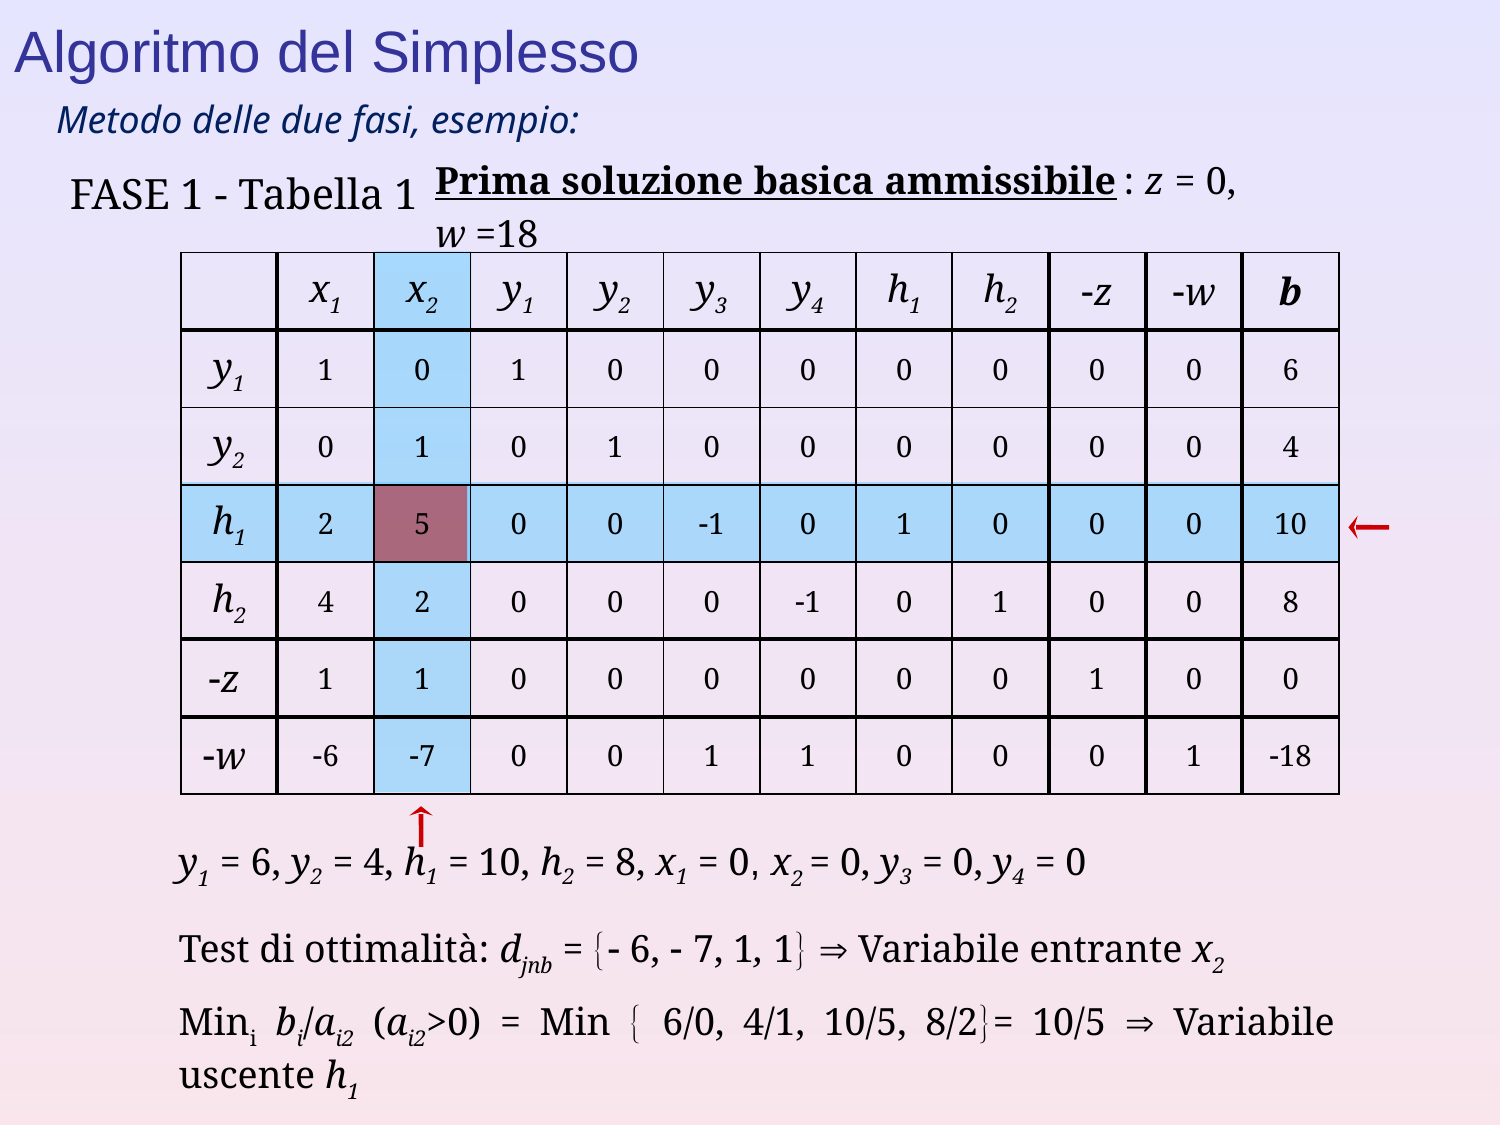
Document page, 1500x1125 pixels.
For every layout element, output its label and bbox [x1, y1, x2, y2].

text_box [1348, 516, 1357, 538]
table_cell [761, 332, 855, 407]
table_cell [1051, 563, 1144, 637]
table_cell [471, 486, 566, 561]
table_cell [1244, 563, 1338, 637]
table_cell [664, 641, 759, 715]
table_cell [857, 408, 951, 484]
table_cell [953, 563, 1047, 637]
table_cell [953, 408, 1047, 484]
table_cell [1244, 486, 1338, 561]
table_cell [375, 641, 470, 715]
text_box [0, 0, 1350, 263]
table_header [1148, 263, 1240, 328]
text_box [163, 813, 1350, 899]
table_header [375, 253, 470, 328]
table_cell [279, 486, 373, 561]
table_cell [857, 563, 951, 637]
table_cell [568, 641, 663, 715]
table_cell [1148, 332, 1240, 407]
table_cell [182, 563, 275, 637]
table_cell [664, 486, 759, 561]
table_cell [1051, 641, 1144, 715]
table_cell [279, 408, 373, 484]
table_cell [182, 641, 275, 715]
table_cell [182, 408, 275, 484]
table_cell [1244, 408, 1338, 484]
table_cell [375, 486, 470, 561]
table_header [953, 263, 1047, 328]
table_cell [857, 486, 951, 561]
table_header [471, 263, 566, 328]
table_cell [471, 563, 566, 637]
table_cell [761, 719, 855, 793]
table_cell [375, 563, 470, 637]
table_cell [1148, 486, 1240, 561]
table_cell [953, 486, 1047, 561]
table_cell [761, 486, 855, 561]
table_cell [664, 719, 759, 793]
table_cell [664, 408, 759, 484]
table_cell [471, 719, 566, 793]
table_header [761, 263, 855, 328]
table_cell [279, 719, 373, 793]
table_header [664, 263, 759, 328]
table_cell [761, 563, 855, 637]
picture [0, 0, 1500, 1125]
text_box [163, 917, 1350, 986]
table_cell [375, 408, 470, 484]
table_cell [279, 332, 373, 407]
table_cell [1051, 408, 1144, 484]
table_header [279, 253, 373, 328]
text_box [163, 990, 1350, 1112]
table_cell [953, 719, 1047, 793]
table_cell [182, 332, 275, 407]
table_cell [1148, 408, 1240, 484]
table_cell [182, 719, 275, 793]
table_cell [568, 486, 663, 561]
table_cell [1051, 332, 1144, 407]
table_header [857, 263, 951, 328]
table_header [1051, 263, 1144, 328]
table_cell [761, 408, 855, 484]
table_cell [568, 719, 663, 793]
table_cell [761, 641, 855, 715]
table_cell [1051, 486, 1144, 561]
table_cell [279, 563, 373, 637]
table_header [568, 263, 663, 328]
table_cell [857, 641, 951, 715]
table_cell [182, 486, 275, 561]
table_header [1244, 253, 1338, 328]
table_cell [664, 563, 759, 637]
table_cell [1244, 641, 1338, 715]
table_cell [1244, 719, 1338, 793]
table_cell [857, 332, 951, 407]
table_cell [568, 408, 663, 484]
table_cell [375, 719, 470, 793]
table_cell [471, 408, 566, 484]
table_cell [279, 641, 373, 715]
table_cell [664, 332, 759, 407]
table_cell [568, 332, 663, 407]
text_box [410, 806, 432, 815]
table_cell [375, 332, 470, 407]
table_cell [568, 563, 663, 637]
table_cell [1244, 332, 1338, 407]
table_cell [1148, 563, 1240, 637]
table_cell [1148, 641, 1240, 715]
table_cell [471, 332, 566, 407]
table_cell [857, 719, 951, 793]
table_cell [1148, 719, 1240, 793]
table_cell [1051, 719, 1144, 793]
table_cell [471, 641, 566, 715]
table_cell [953, 641, 1047, 715]
table_cell [953, 332, 1047, 407]
table_header [182, 253, 275, 328]
